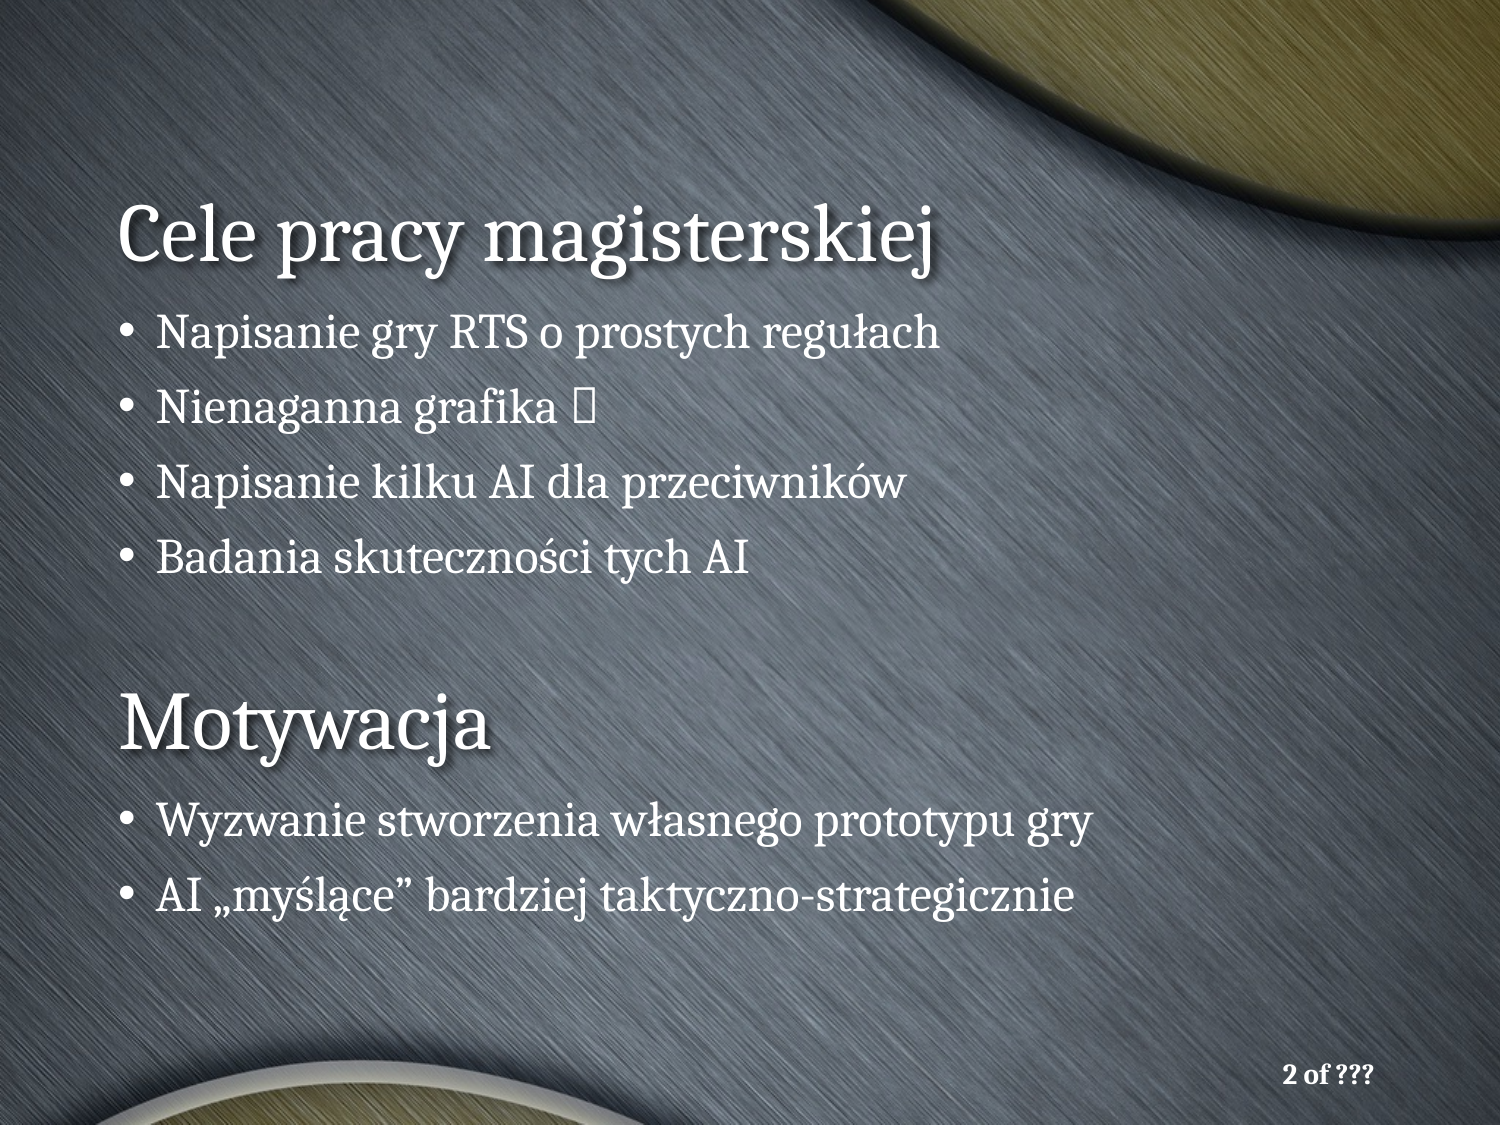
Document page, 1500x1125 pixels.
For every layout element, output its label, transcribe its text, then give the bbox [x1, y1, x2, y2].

text_box Wyzwanie stworzenia własnego prototypu gry AI „myślące” bardziej taktyczno-strategicznie [103, 786, 1397, 1103]
title Cele pracy magisterskiej [103, 125, 1397, 297]
text_box Motywacja [103, 614, 1397, 786]
picture [0, 0, 1500, 1125]
list Napisanie gry RTS o prostych regułach Nienaganna grafika  Napisanie kilku AI dla przeciwników Badania skuteczności tych AI [103, 297, 1397, 614]
